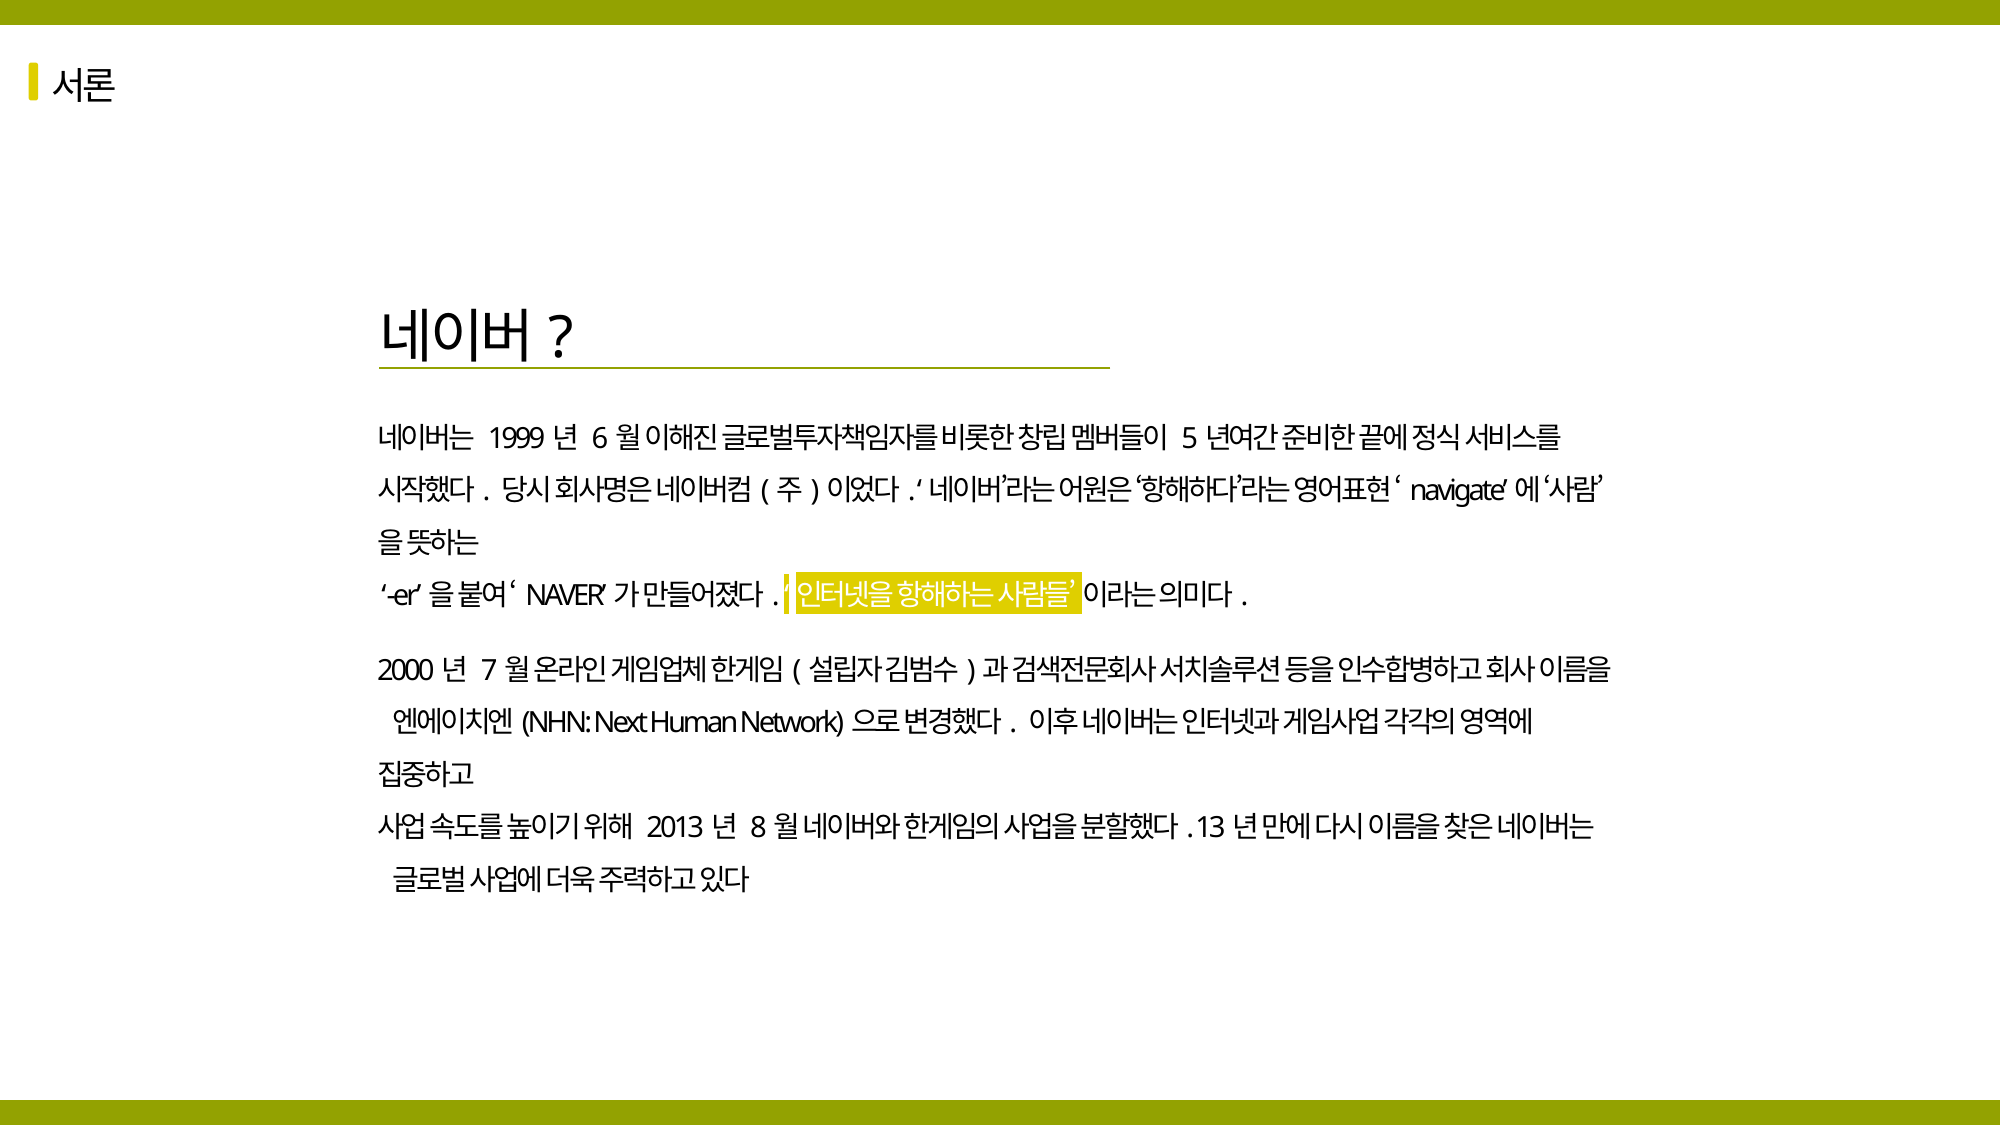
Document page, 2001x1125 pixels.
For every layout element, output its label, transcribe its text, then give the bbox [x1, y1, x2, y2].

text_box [362, 291, 1638, 925]
text_box [0, 0, 2000, 26]
text_box 서론 [0, 54, 169, 115]
text_box [0, 1099, 2000, 1125]
